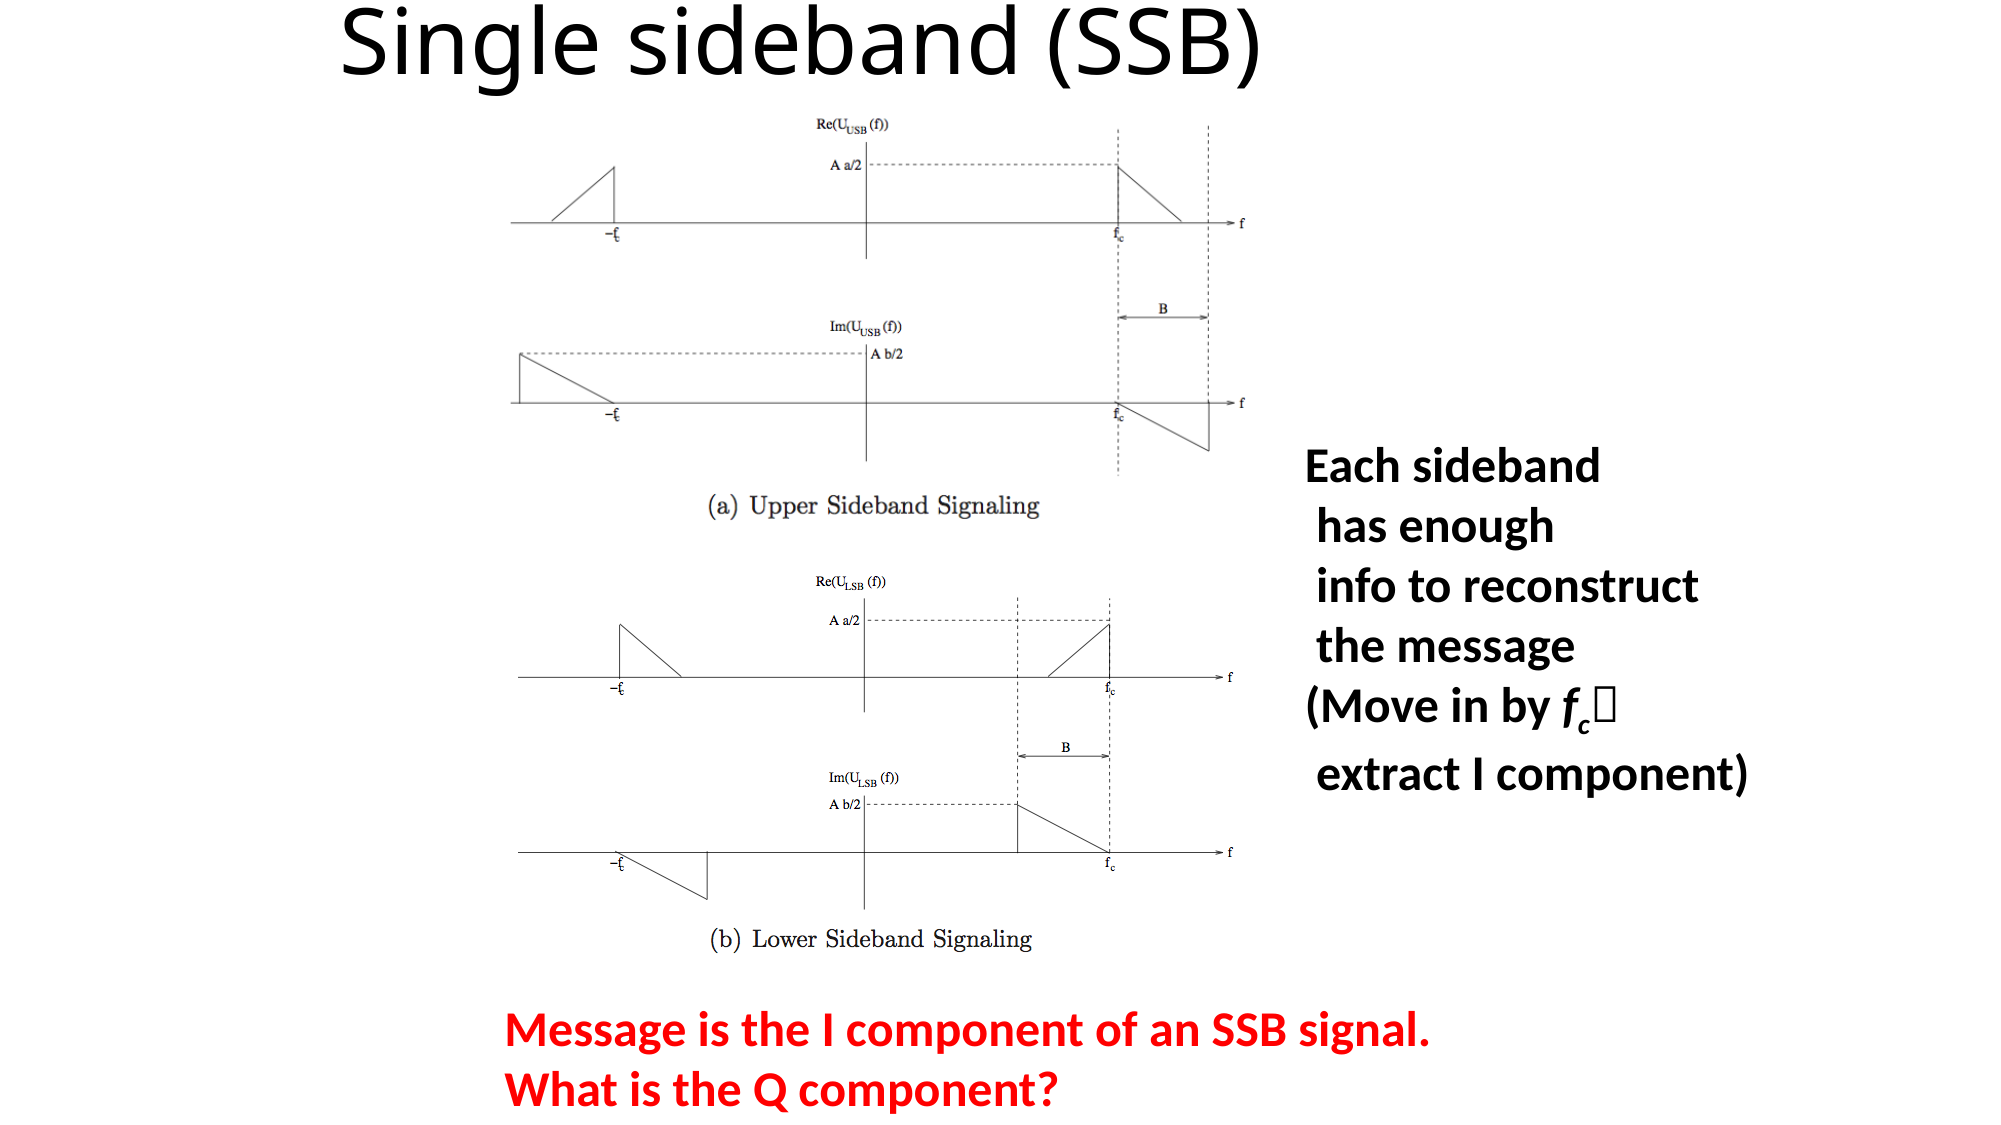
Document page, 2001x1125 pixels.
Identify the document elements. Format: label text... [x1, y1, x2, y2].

text_box Each sideband has enough info to reconstruct the message (Move in by fc extract I component) [1289, 424, 1765, 808]
picture [497, 562, 1288, 970]
title Single sideband (SSB) [324, 0, 1675, 139]
picture [484, 99, 1288, 527]
text_box Message is the I component of an SSB signal. What is the Q component? [489, 988, 1470, 1124]
